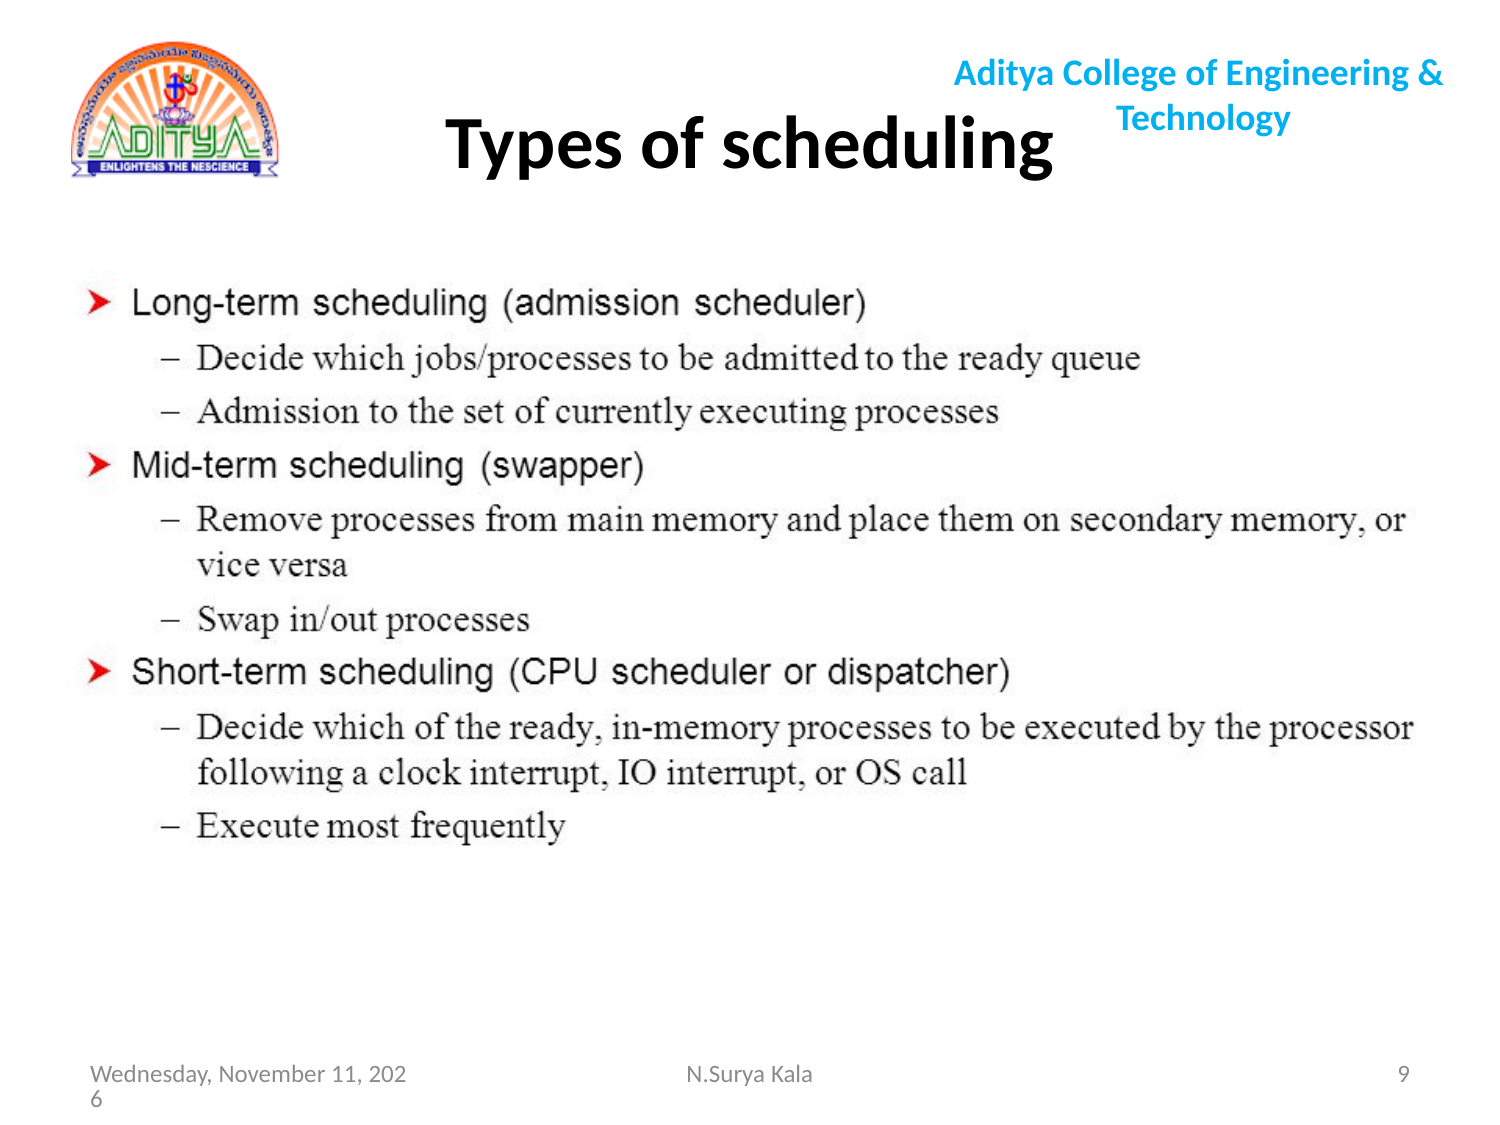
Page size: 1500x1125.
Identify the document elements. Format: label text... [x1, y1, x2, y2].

title Types of scheduling [75, 45, 1425, 233]
picture [47, 270, 1453, 855]
slide_number 9 [1074, 1042, 1425, 1103]
picture [71, 37, 288, 185]
text_box Aditya College of Engineering & Technology [939, 40, 1460, 146]
footer N.Surya Kala [512, 1042, 988, 1103]
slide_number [75, 1042, 425, 1103]
